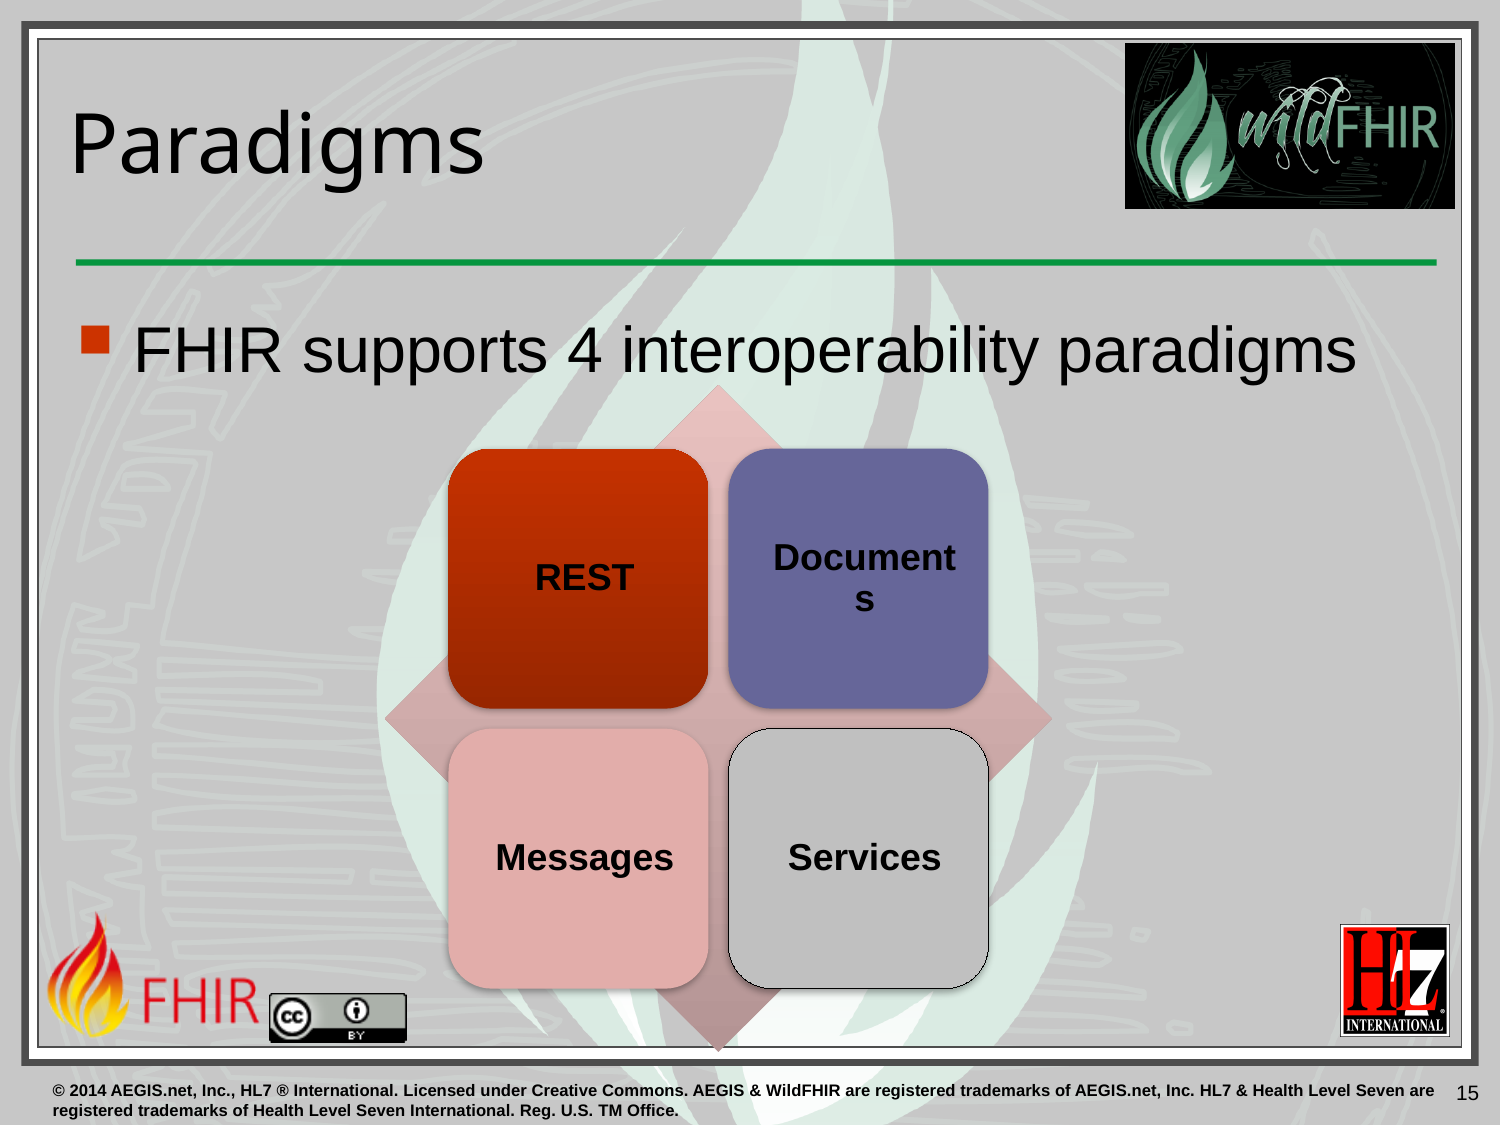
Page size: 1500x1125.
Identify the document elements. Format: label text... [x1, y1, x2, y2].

text_box 15 [1435, 1078, 1495, 1106]
title Paradigms [53, 54, 1128, 244]
list FHIR supports 4 interoperability paradigms [62, 299, 1438, 1035]
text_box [218, 385, 1219, 1053]
picture [45, 909, 218, 1040]
picture [1340, 924, 1450, 1037]
picture [1125, 43, 1455, 209]
